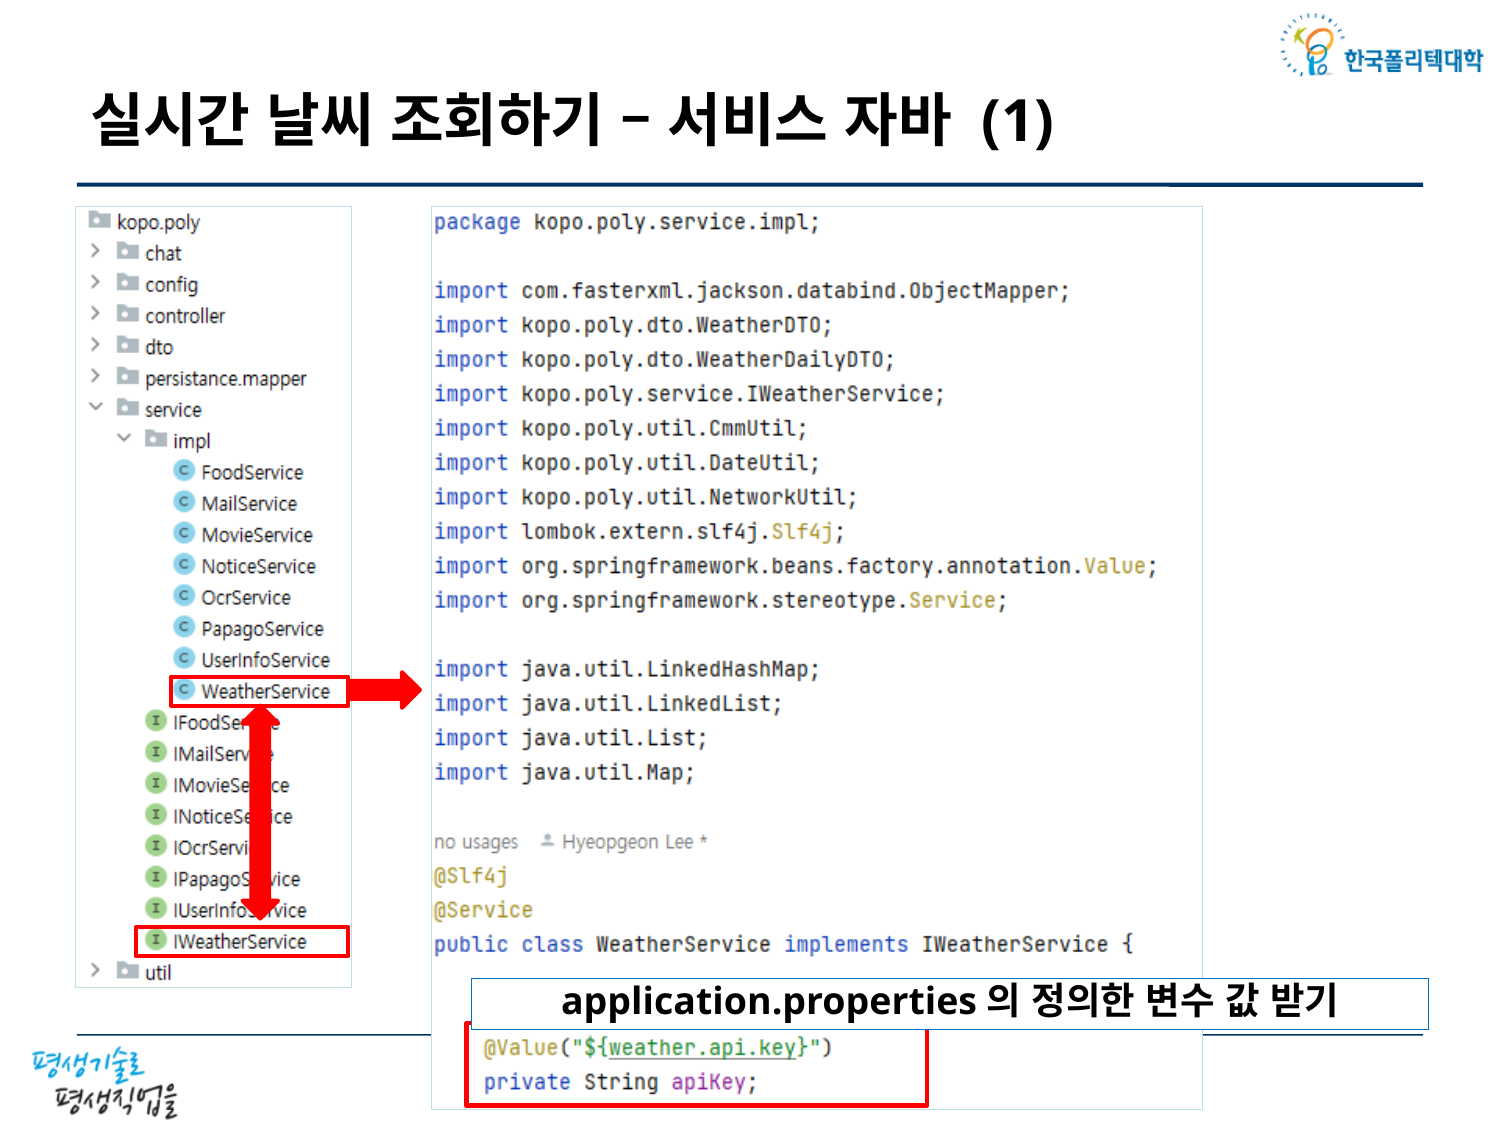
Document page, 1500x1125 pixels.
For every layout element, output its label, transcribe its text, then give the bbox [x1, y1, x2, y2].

title 실시간 날씨 조회하기 – 서비스 자바 (1) [74, 54, 1426, 183]
picture [1275, 6, 1489, 84]
text_box [355, 670, 422, 710]
picture [430, 206, 1204, 1110]
picture [74, 206, 352, 988]
picture [17, 1039, 226, 1122]
text_box application.properties의 정의한 변수 값 받기 [1209, 978, 1429, 1030]
